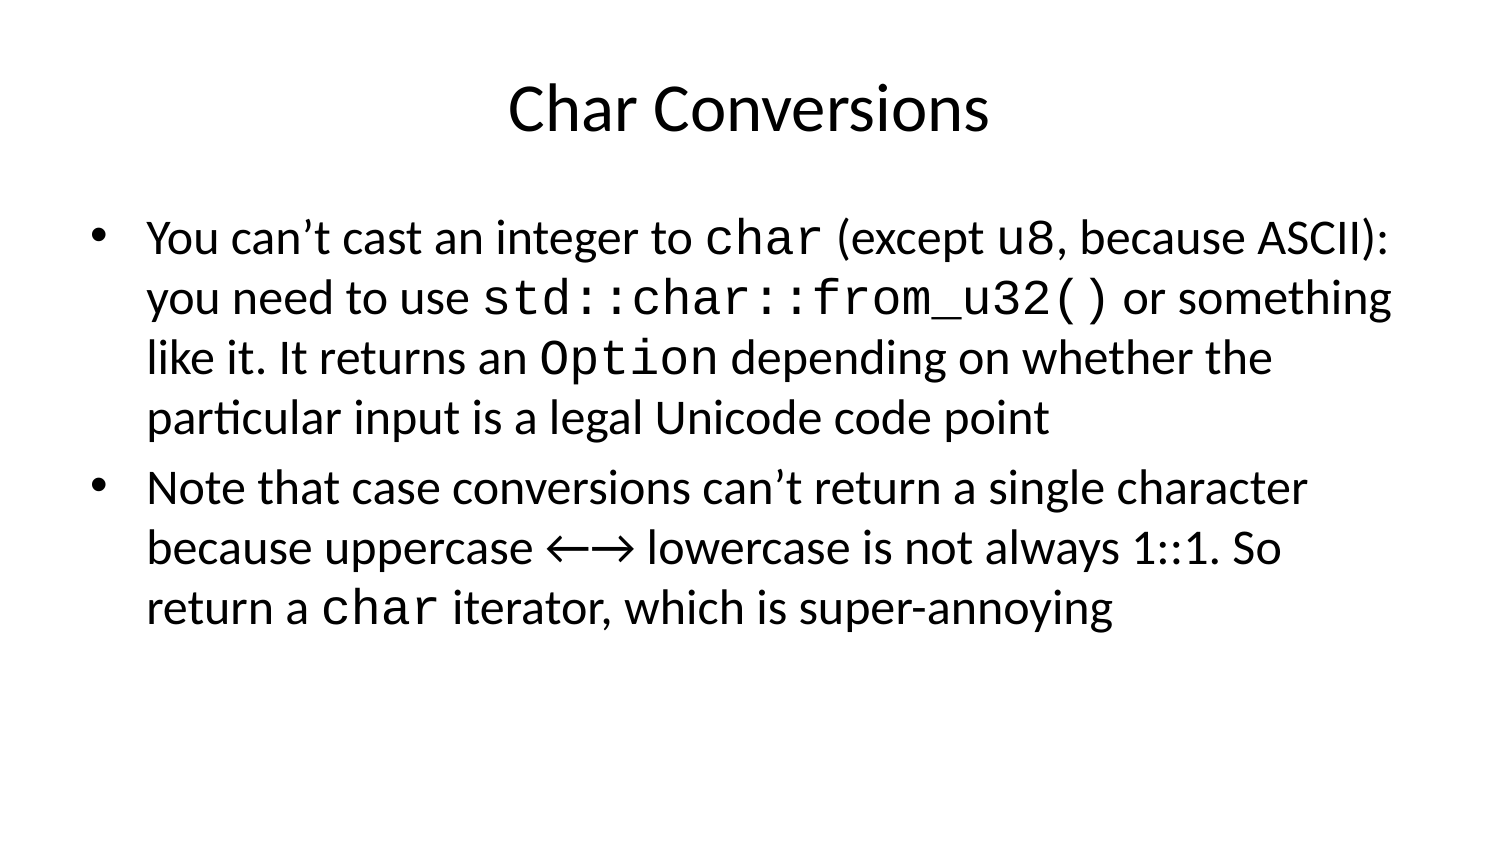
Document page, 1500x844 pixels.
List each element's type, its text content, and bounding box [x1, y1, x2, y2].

title Char Conversions [75, 33, 1425, 175]
list You can’t cast an integer to char (except u8, because ASCII): you need to use std::char::from_u32() or something like it. It returns an Option depending on whether the particular input is a legal Unicode code point Note that case conversions can’t return a single character because uppercase ←→ lowercase is not always 1::1. So return a char iterator, which is super-annoying [75, 196, 1425, 754]
